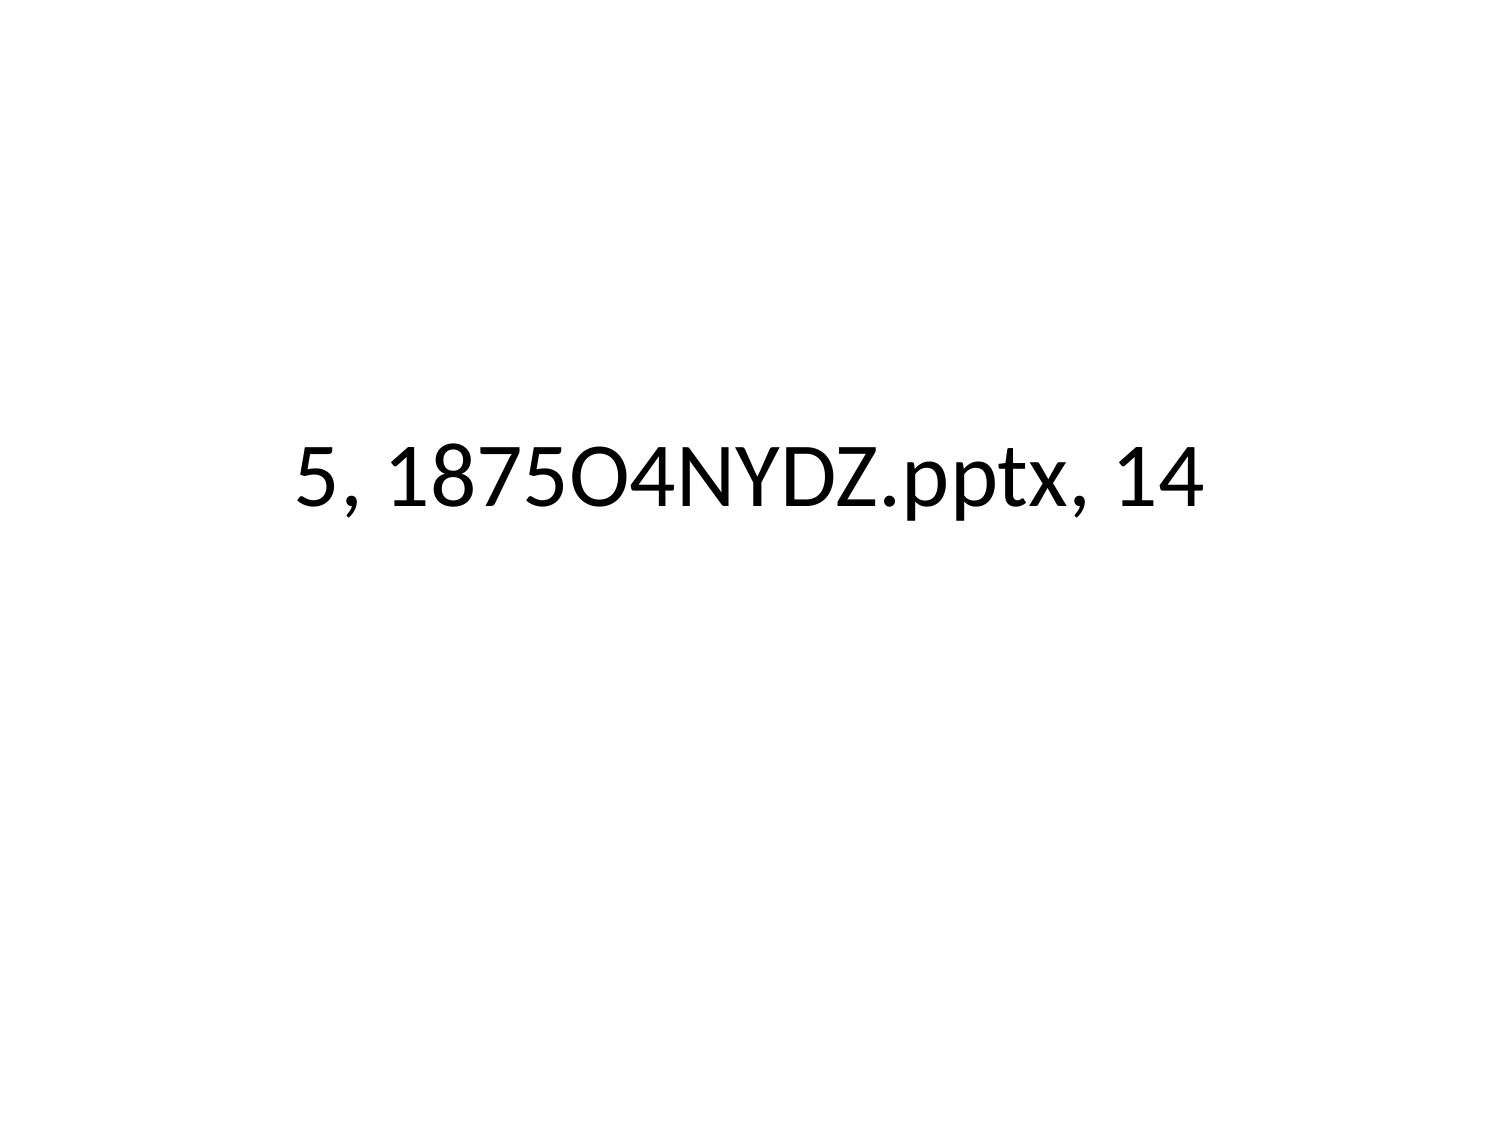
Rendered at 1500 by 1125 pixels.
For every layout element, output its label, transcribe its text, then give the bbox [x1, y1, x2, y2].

title 5, 1875O4NYDZ.pptx, 14 [112, 349, 1388, 591]
